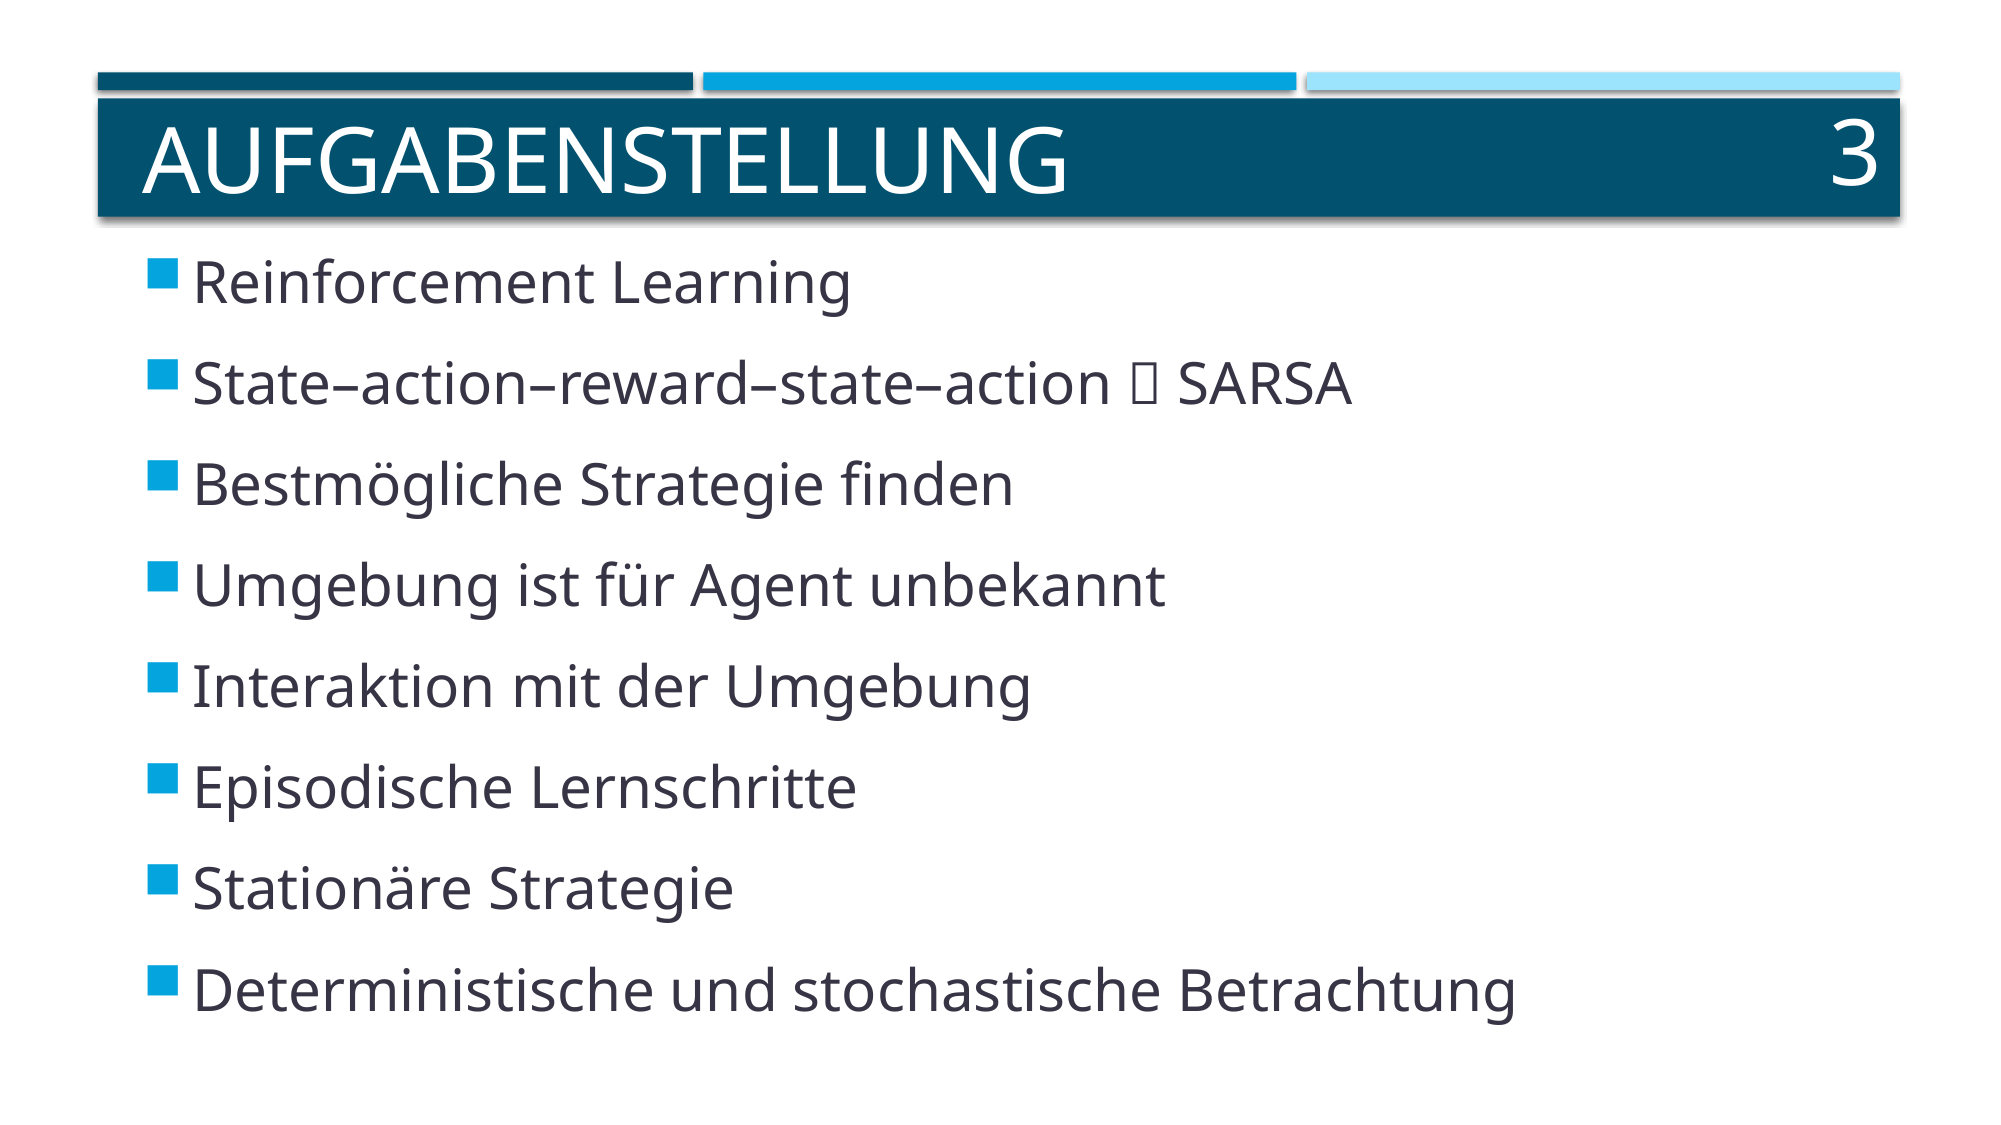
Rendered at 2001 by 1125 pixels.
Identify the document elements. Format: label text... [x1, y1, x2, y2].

title Aufgabenstellung [127, 104, 1875, 209]
slide_number 3 [1684, 117, 1897, 196]
list Reinforcement Learning State–action–reward–state–action  SARSA Bestmögliche Strategie finden Umgebung ist für Agent unbekannt Interaktion mit der Umgebung Episodische Lernschritte Stationäre Strategie Deterministische und stochastische Betrachtung [127, 231, 1875, 1050]
